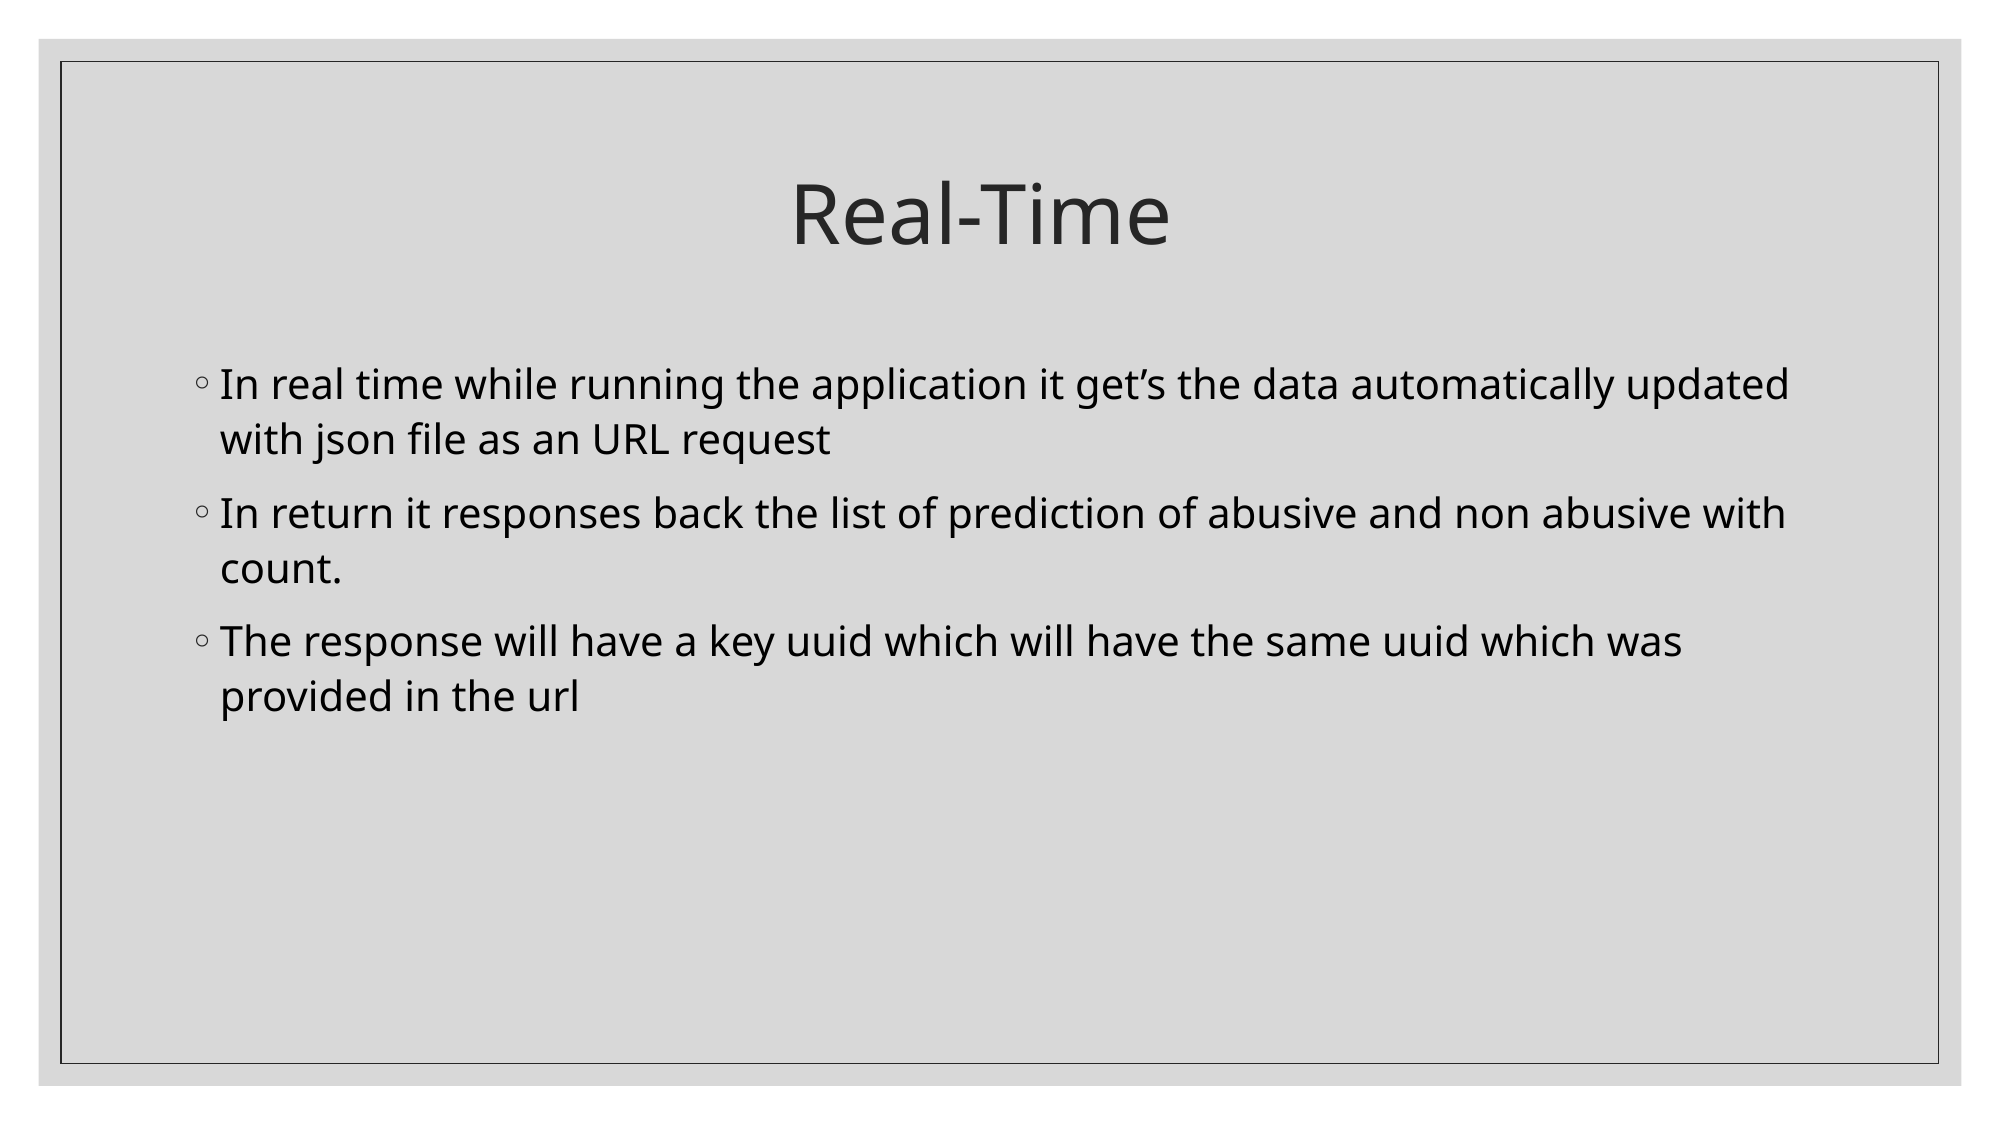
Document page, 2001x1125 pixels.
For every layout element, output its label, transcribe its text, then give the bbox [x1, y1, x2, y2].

list In real time while running the application it get’s the data automatically updated with json file as an URL request In return it responses back the list of prediction of abusive and non abusive with count. The response will have a key uuid which will have the same uuid which was provided in the url [174, 345, 1825, 977]
title Real-Time [174, 105, 1825, 331]
